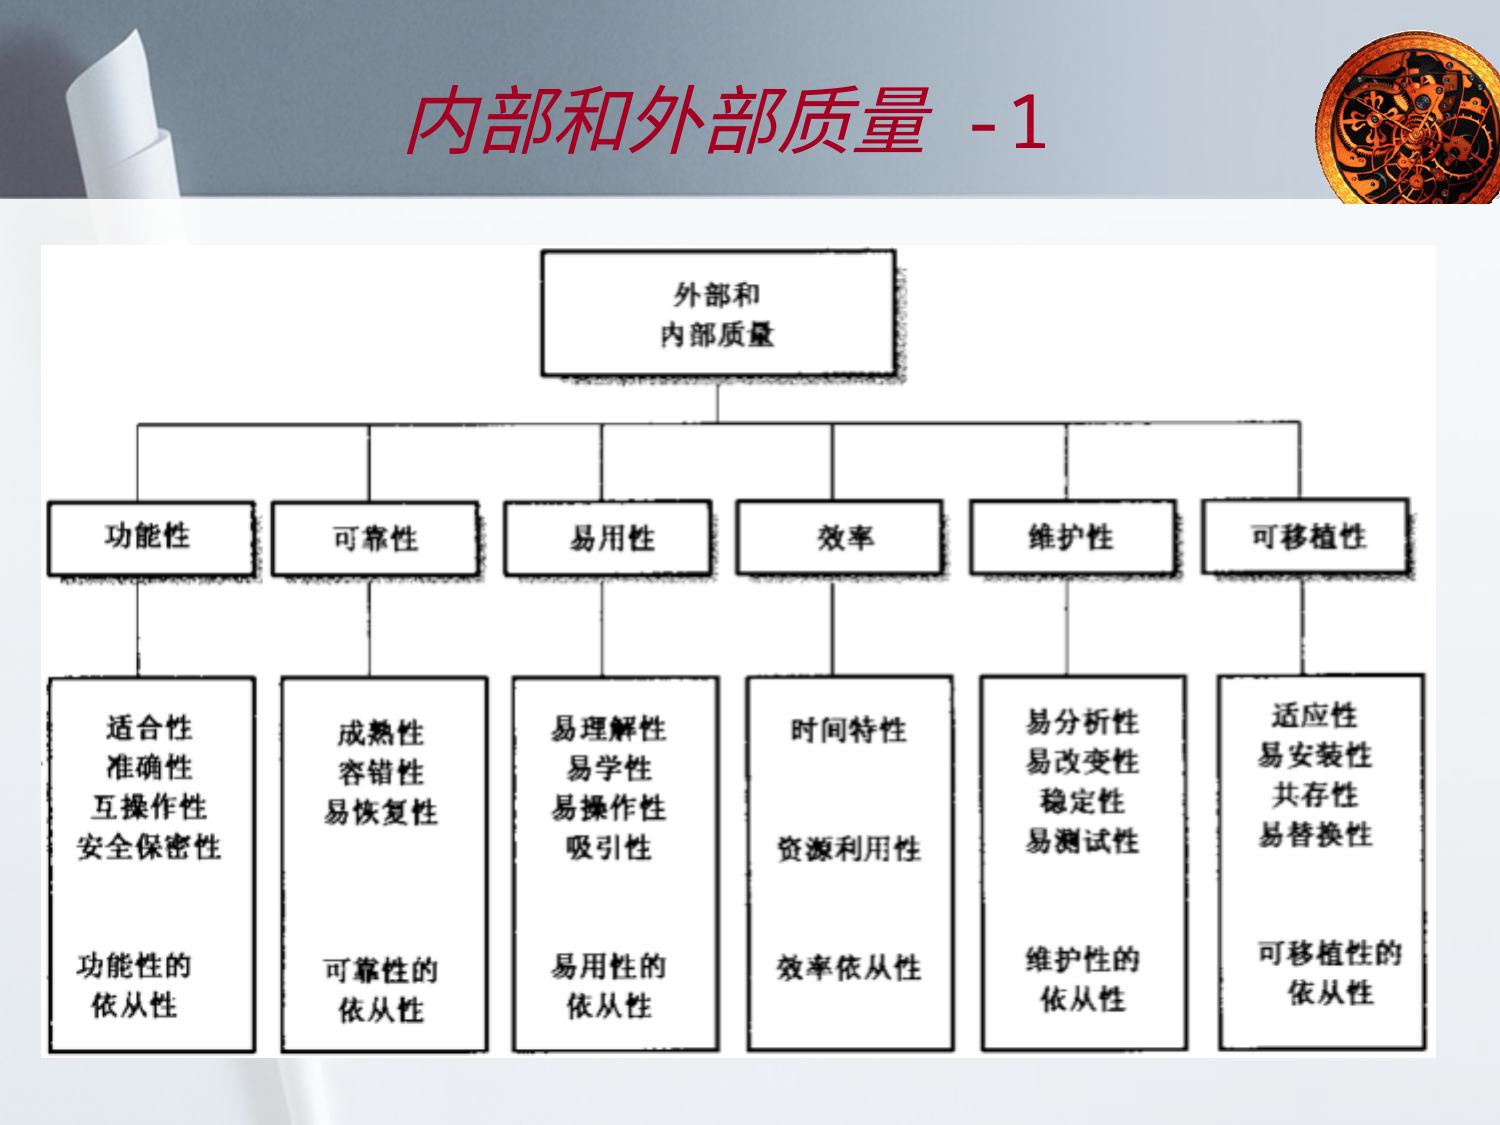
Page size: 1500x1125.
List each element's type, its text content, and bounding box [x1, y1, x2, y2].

picture [40, 245, 1436, 1058]
title 内部和外部质量 -1 [230, 78, 1223, 159]
picture [0, 0, 1500, 204]
